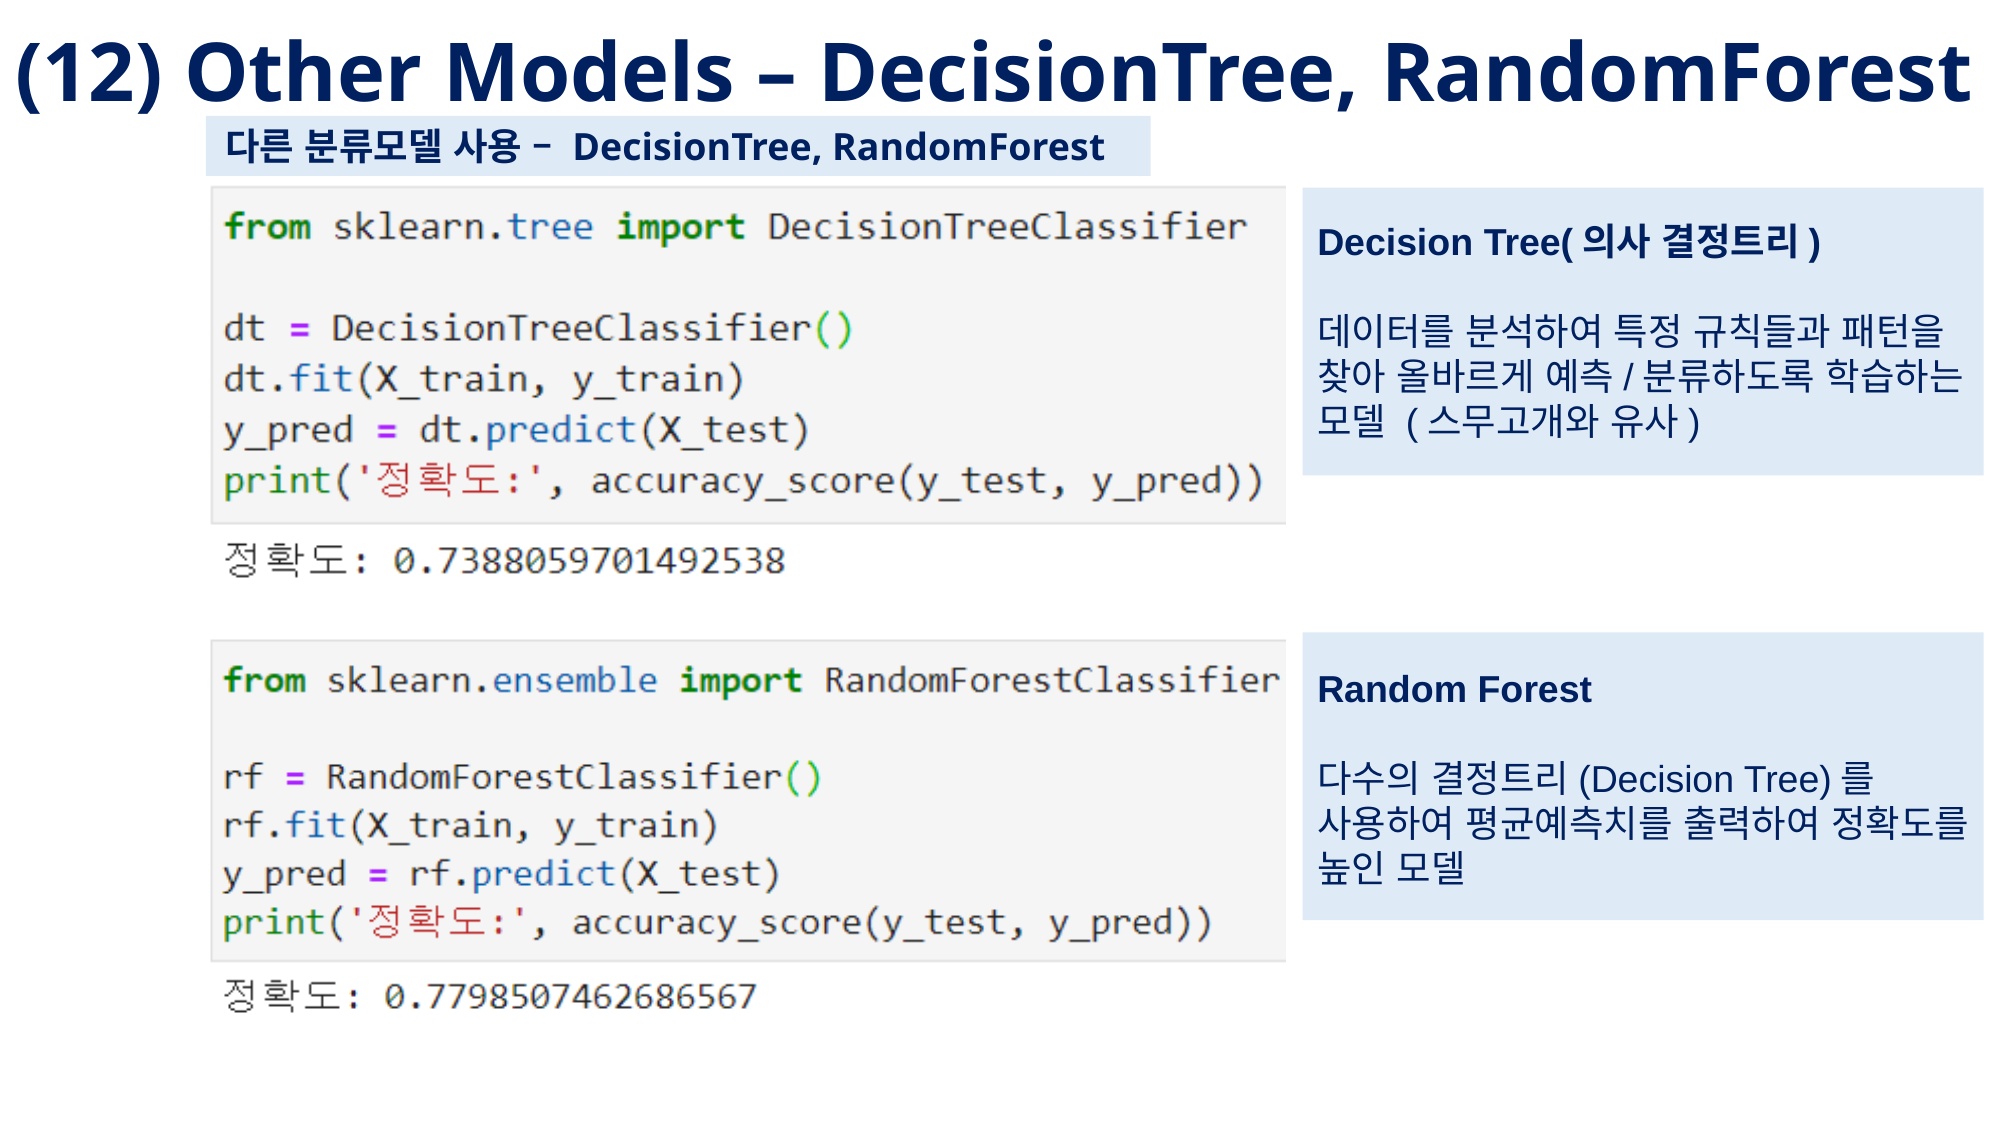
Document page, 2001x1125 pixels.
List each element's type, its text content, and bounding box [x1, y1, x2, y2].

picture [205, 632, 1286, 1025]
picture [205, 176, 1286, 599]
title (12) Other Models – DecisionTree, RandomForest [0, 6, 2000, 144]
text_box [1301, 631, 1985, 921]
text_box Random Forest 다수의 결정트리(Decision Tree)를 사용하여 평균예측치를 출력하여 정확도를 높인 모델 [1302, 657, 2000, 897]
text_box 다른 분류모델 사용 – DecisionTree, RandomForest [210, 115, 1468, 176]
text_box [205, 144, 210, 176]
text_box Decision Tree(의사 결정트리) 데이터를 분석하여 특정 규칙들과 패턴을 찾아 올바르게 예측/분류하도록 학습하는 모델 (스무고개와 유사) [1302, 210, 2000, 451]
text_box [1301, 187, 1985, 476]
